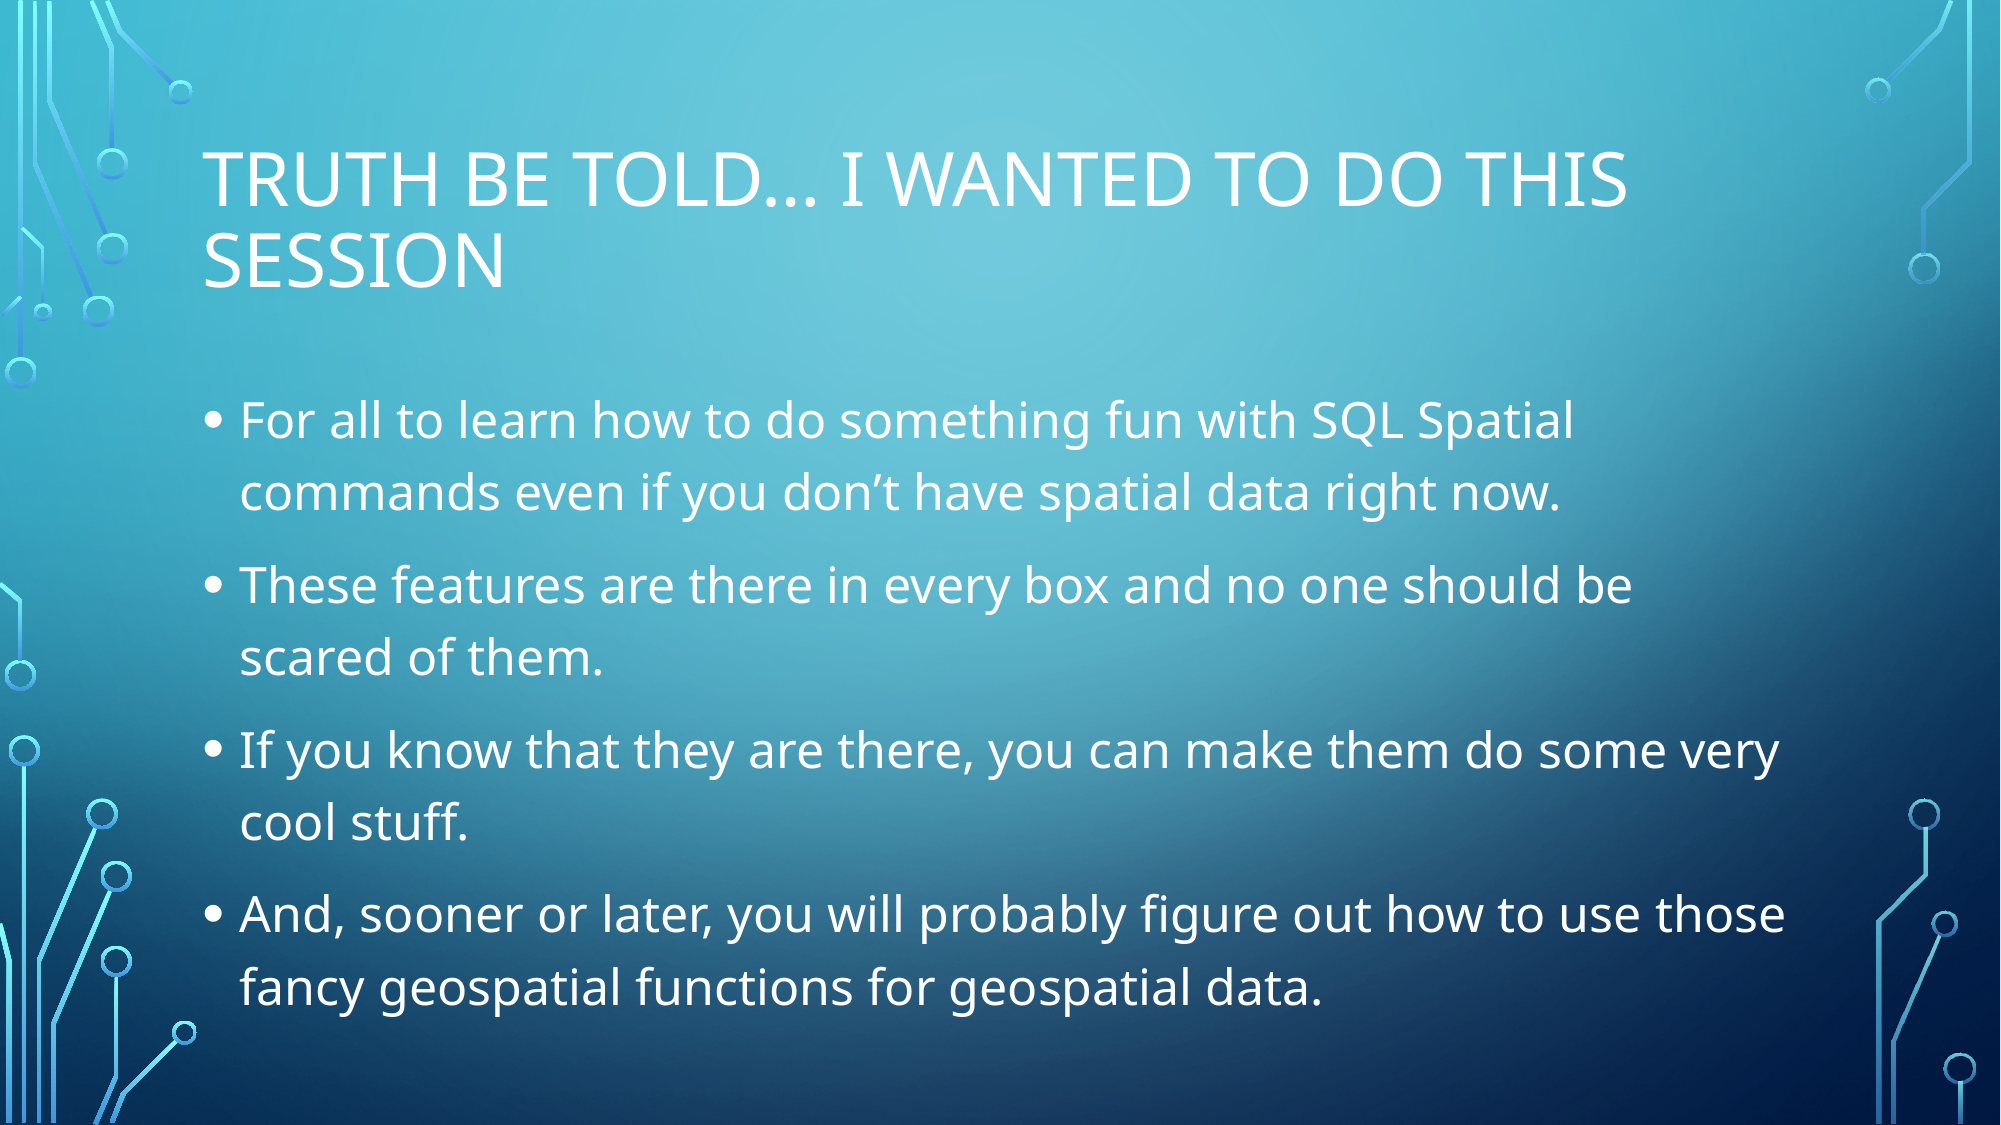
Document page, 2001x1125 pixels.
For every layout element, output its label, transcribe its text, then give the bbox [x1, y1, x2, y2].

list For all to learn how to do something fun with SQL Spatial commands even if you don’t have spatial data right now. These features are there in every box and no one should be scared of them. If you know that they are there, you can make them do some very cool stuff. And, sooner or later, you will probably figure out how to use those fancy geospatial functions for geospatial data. [187, 369, 1813, 950]
title Truth be told… I wanted to DO THIS SESSION [187, 101, 1813, 344]
